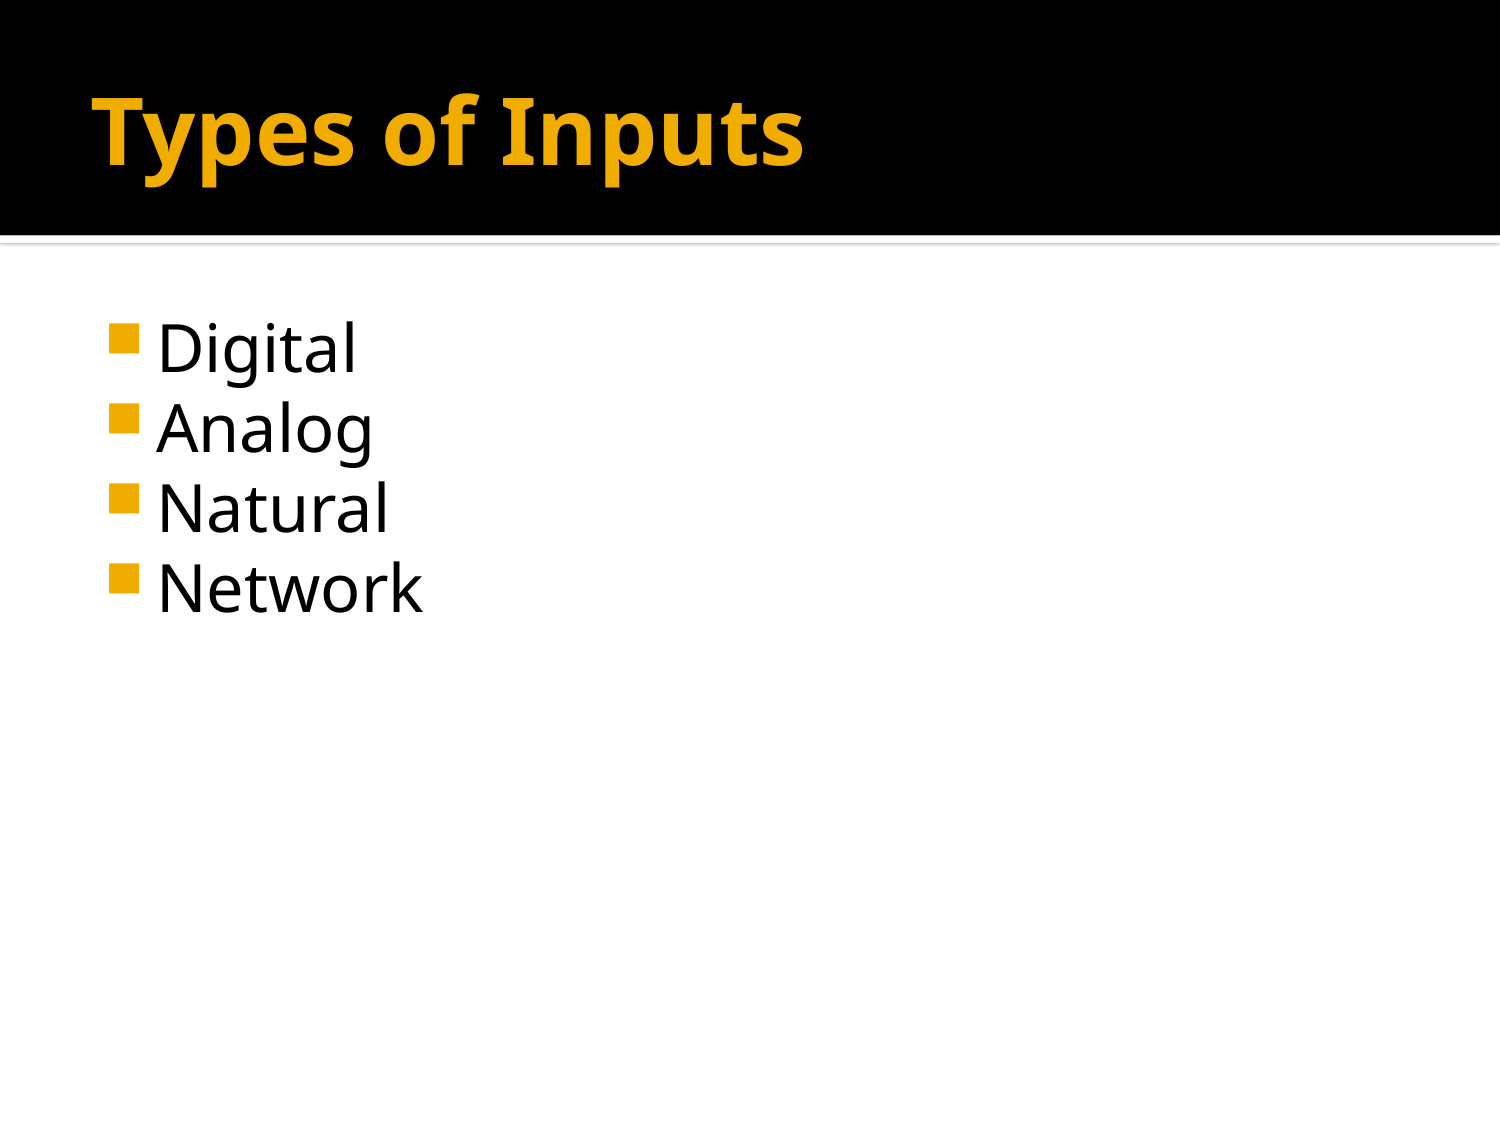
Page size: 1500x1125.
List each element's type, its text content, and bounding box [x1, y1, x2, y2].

list Digital Analog Natural Network [75, 291, 1425, 1050]
title Types of Inputs [75, 25, 1425, 231]
